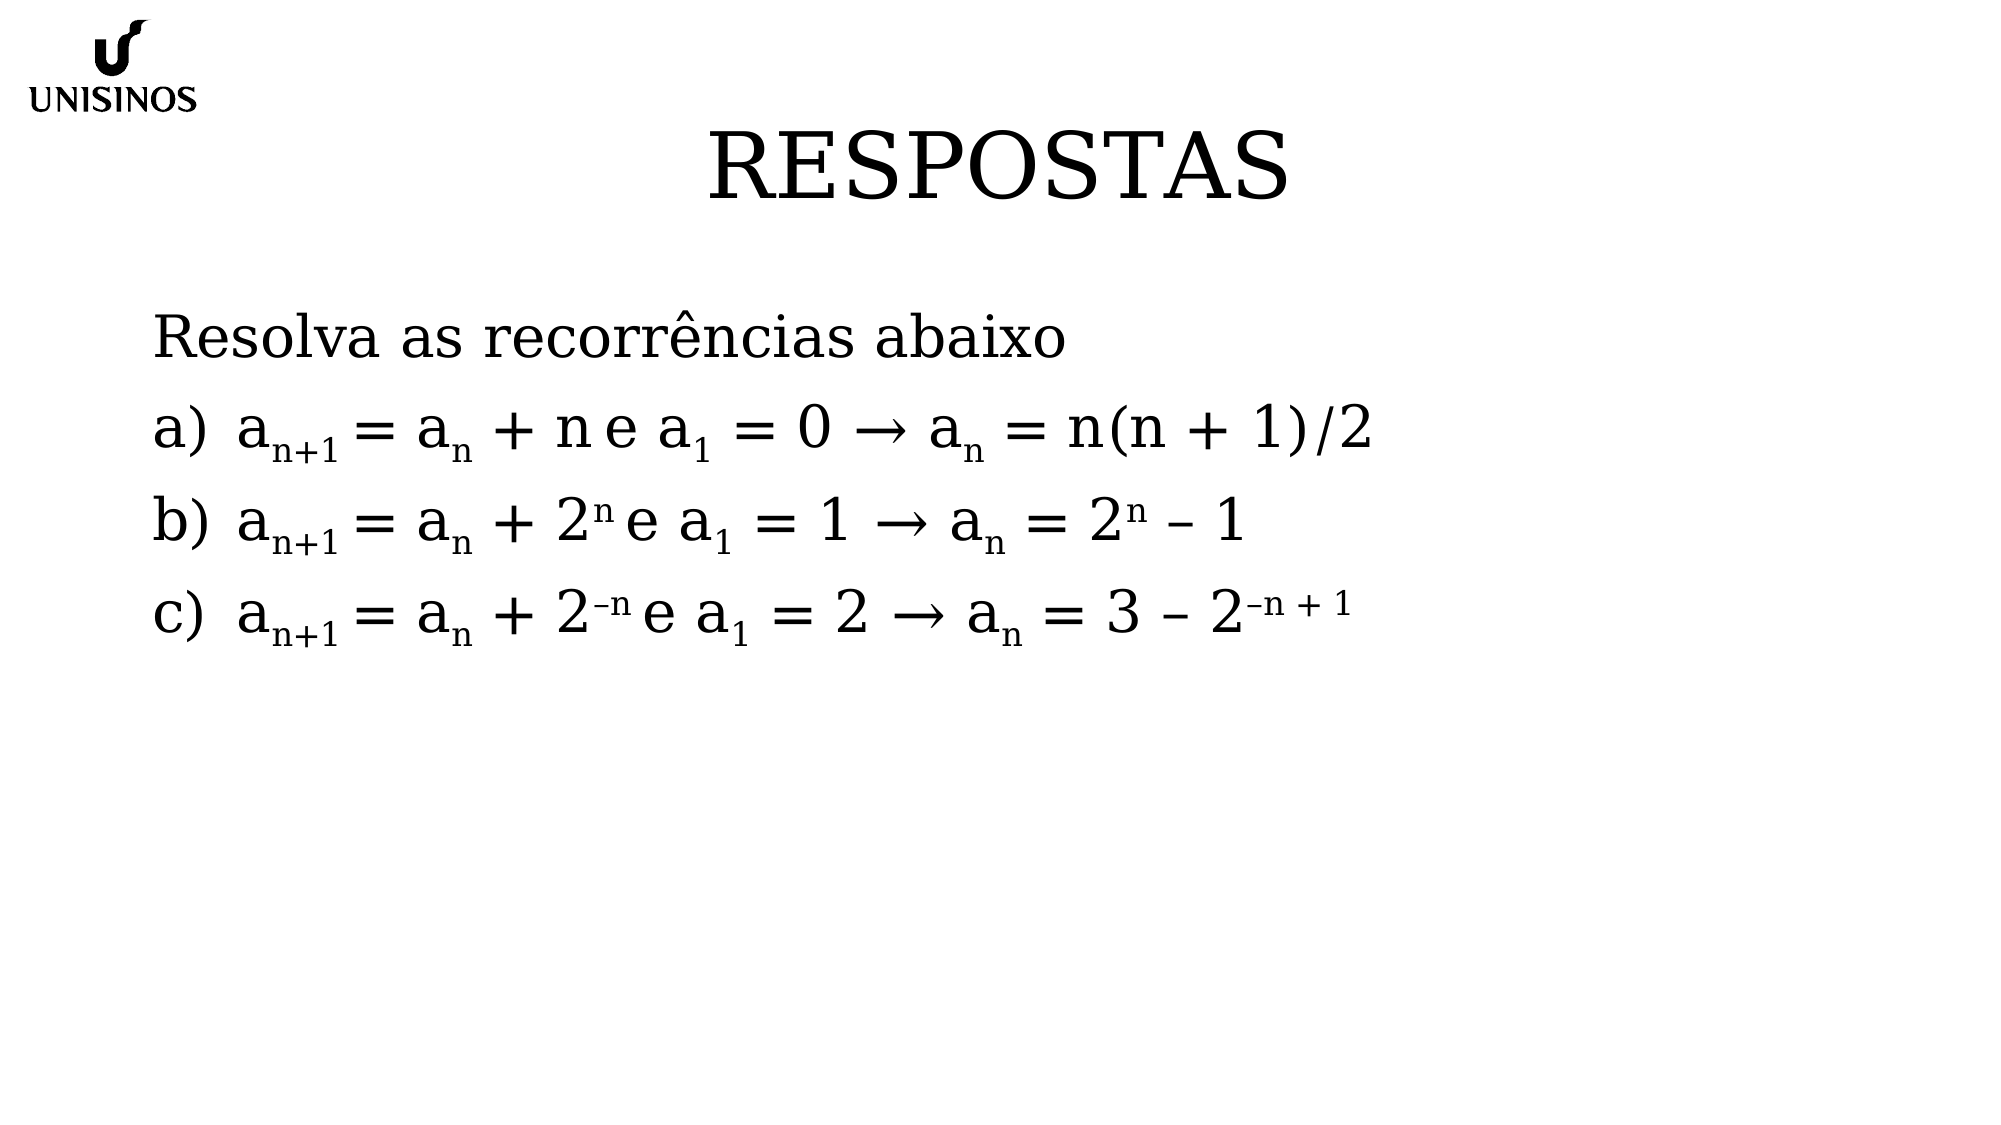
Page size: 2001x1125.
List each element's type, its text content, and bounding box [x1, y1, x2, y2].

picture [26, 18, 198, 114]
list Resolva as recorrências abaixo an+1 = an + n e a1 = 0 → an = n(n + 1)/2 an+1 = an + 2n e a1 = 1 → an = 2n – 1 an+1 = an + 2–n e a1 = 2 → an = 3 – 2–n + 1 [137, 299, 1863, 1014]
title RESPOSTAS [137, 59, 1863, 278]
